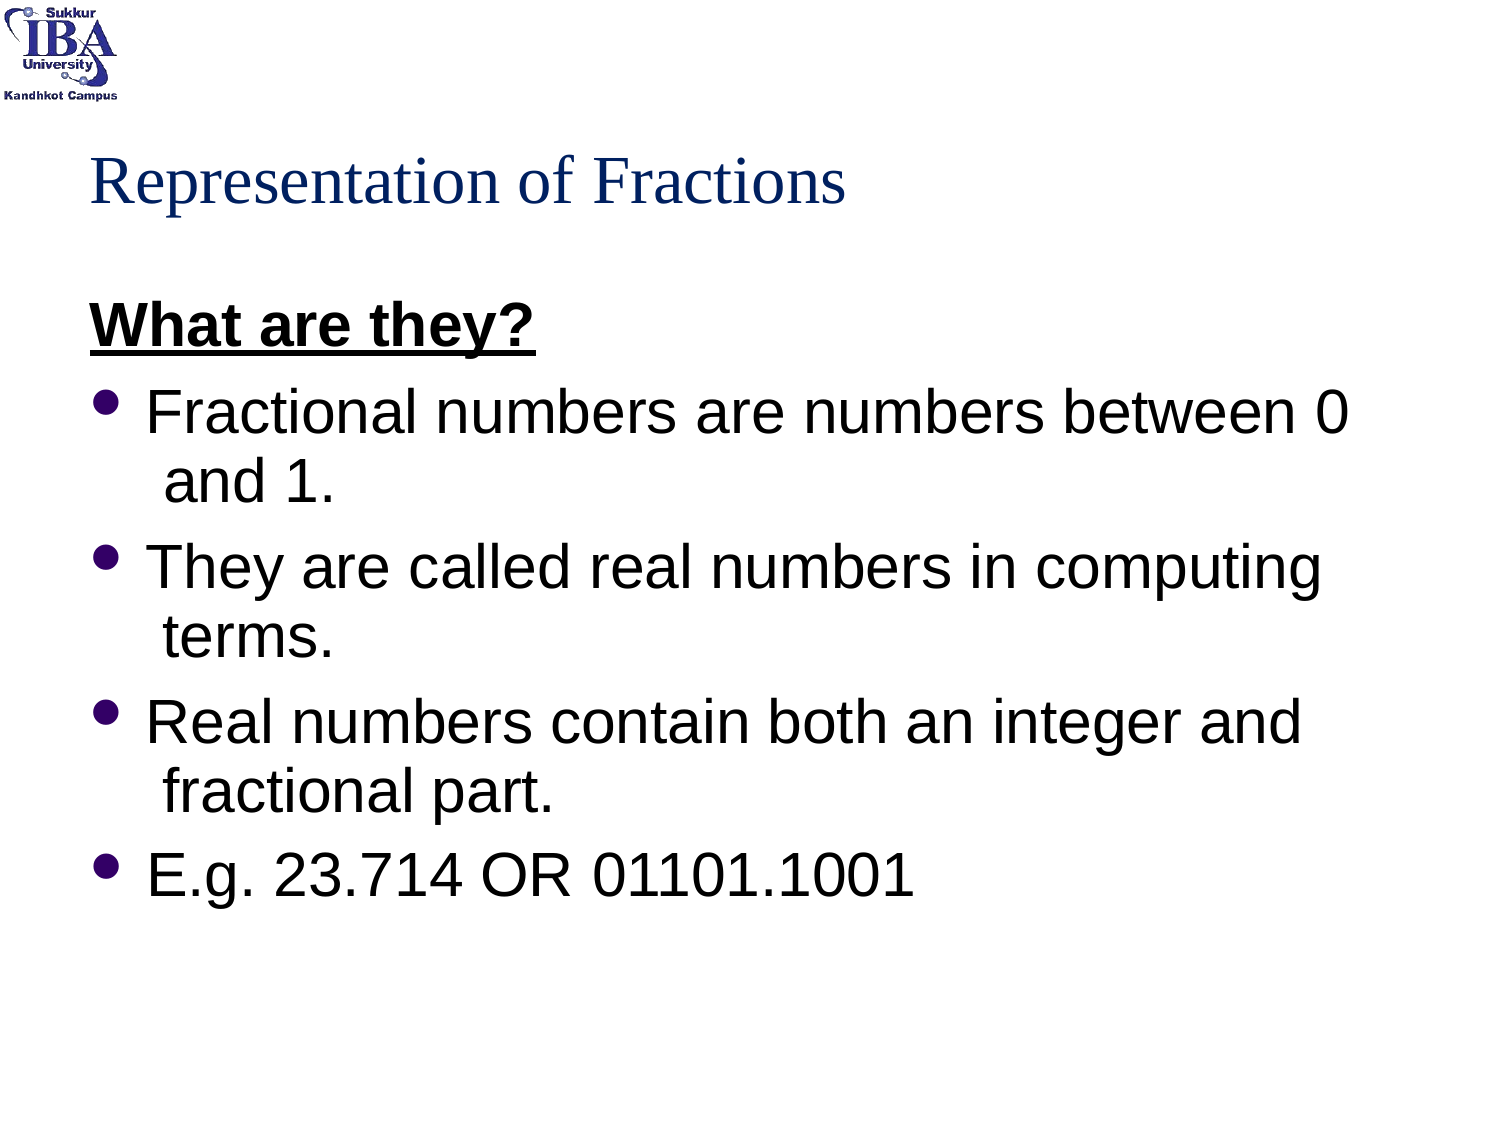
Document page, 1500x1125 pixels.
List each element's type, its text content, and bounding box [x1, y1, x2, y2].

text_box What are they? Fractional numbers are numbers between 0 and 1. They are called real numbers in computing terms. Real numbers contain both an integer and fractional part. E.g. 23.714 OR 01101.1001 [81, 271, 1363, 910]
picture [0, 0, 121, 114]
title Representation of Fractions [87, 80, 1172, 271]
